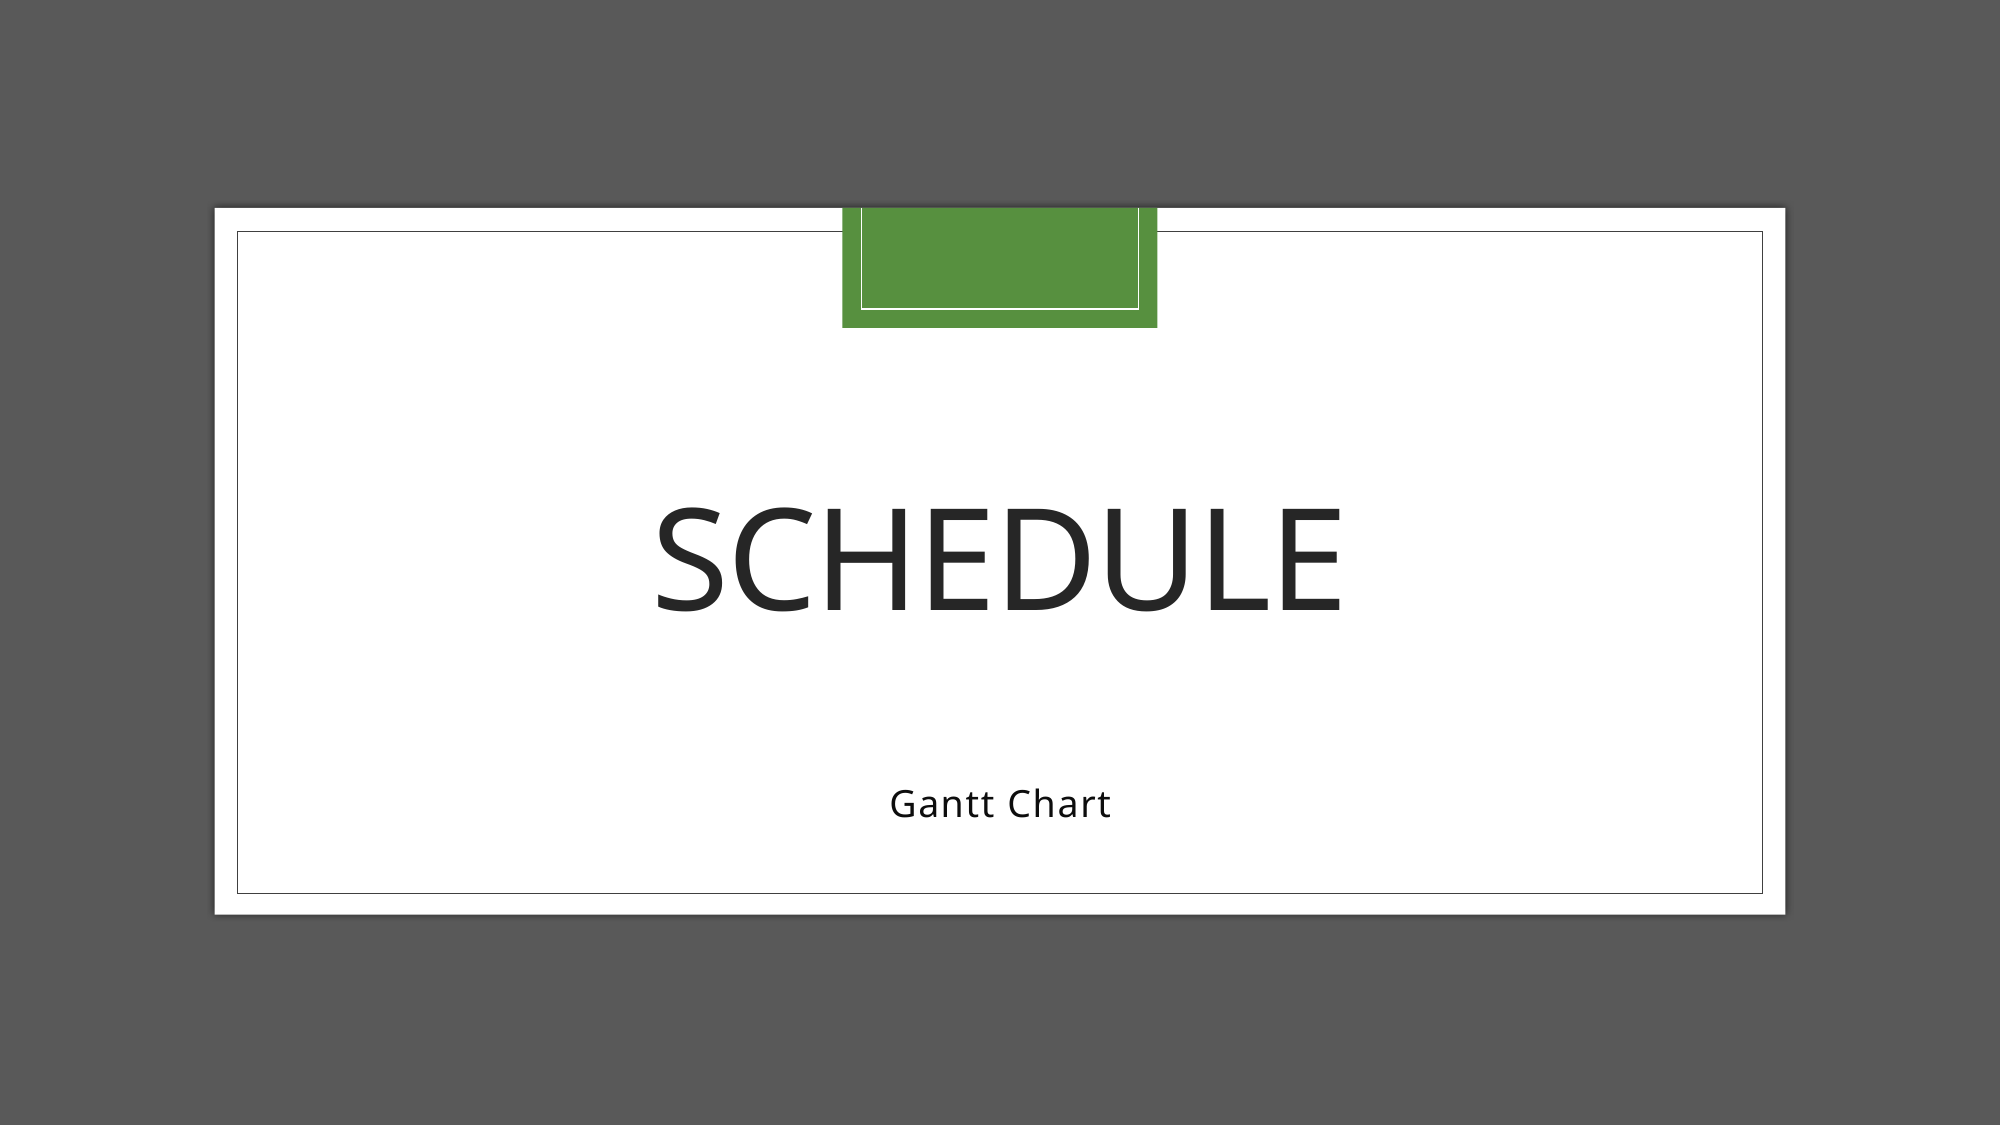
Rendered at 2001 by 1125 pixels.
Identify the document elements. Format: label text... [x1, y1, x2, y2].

subtitle Gantt Chart [267, 768, 1734, 844]
title Schedule [267, 368, 1733, 768]
